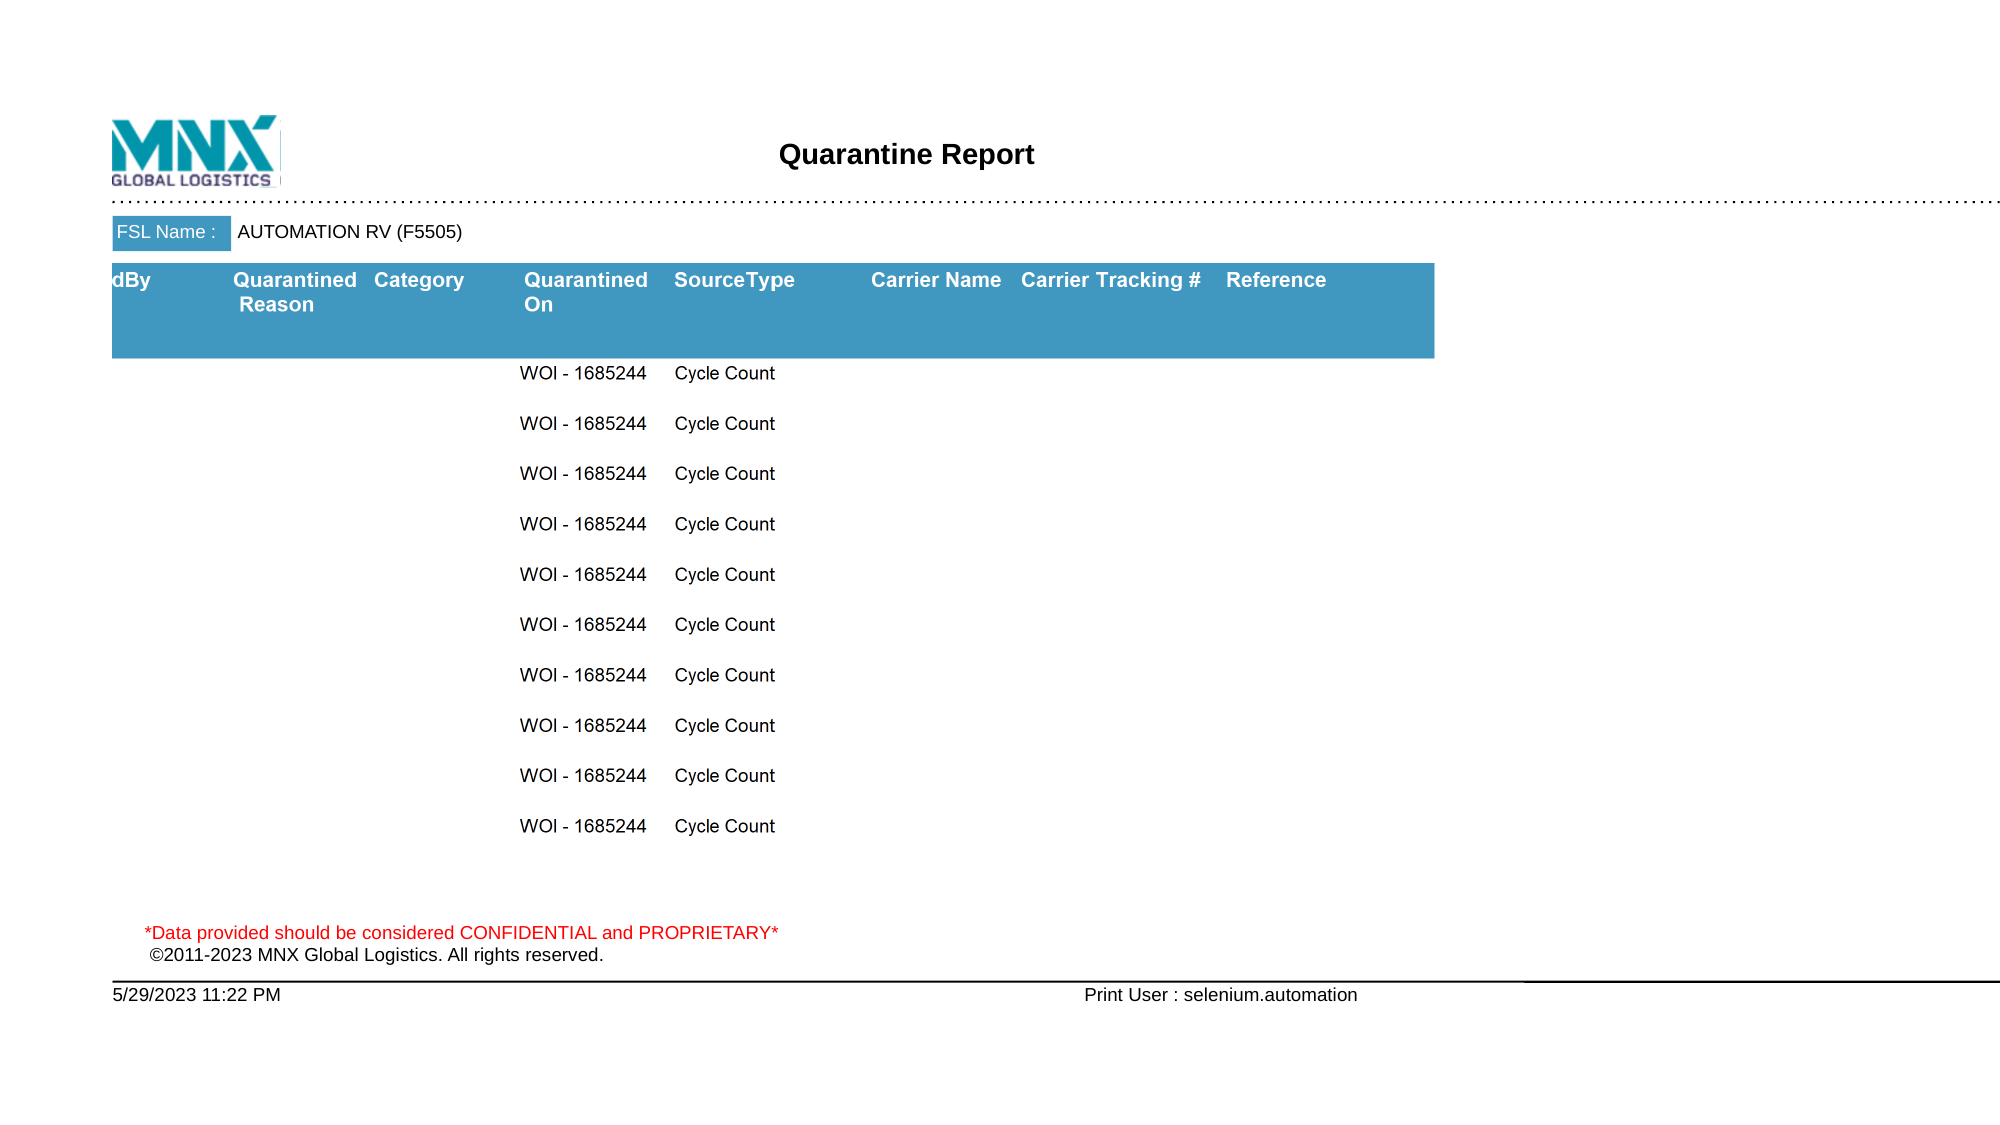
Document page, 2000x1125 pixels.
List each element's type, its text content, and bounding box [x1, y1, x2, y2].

text_box FSL Name : [112, 215, 232, 252]
text_box *Data provided should be considered CONFIDENTIAL and PROPRIETARY* [144, 920, 1158, 942]
text_box ©2011-2023 MNX Global Logistics. All rights reserved. [144, 942, 1158, 964]
text_box 5/29/2023 11:22 PM [112, 983, 343, 1013]
picture [112, 263, 1435, 862]
text_box AUTOMATION RV (F5505) [233, 215, 669, 252]
text_box Print User : selenium.automation [1055, 983, 1387, 1013]
text_box Quarantine Report [562, 131, 1252, 173]
picture [112, 115, 323, 188]
